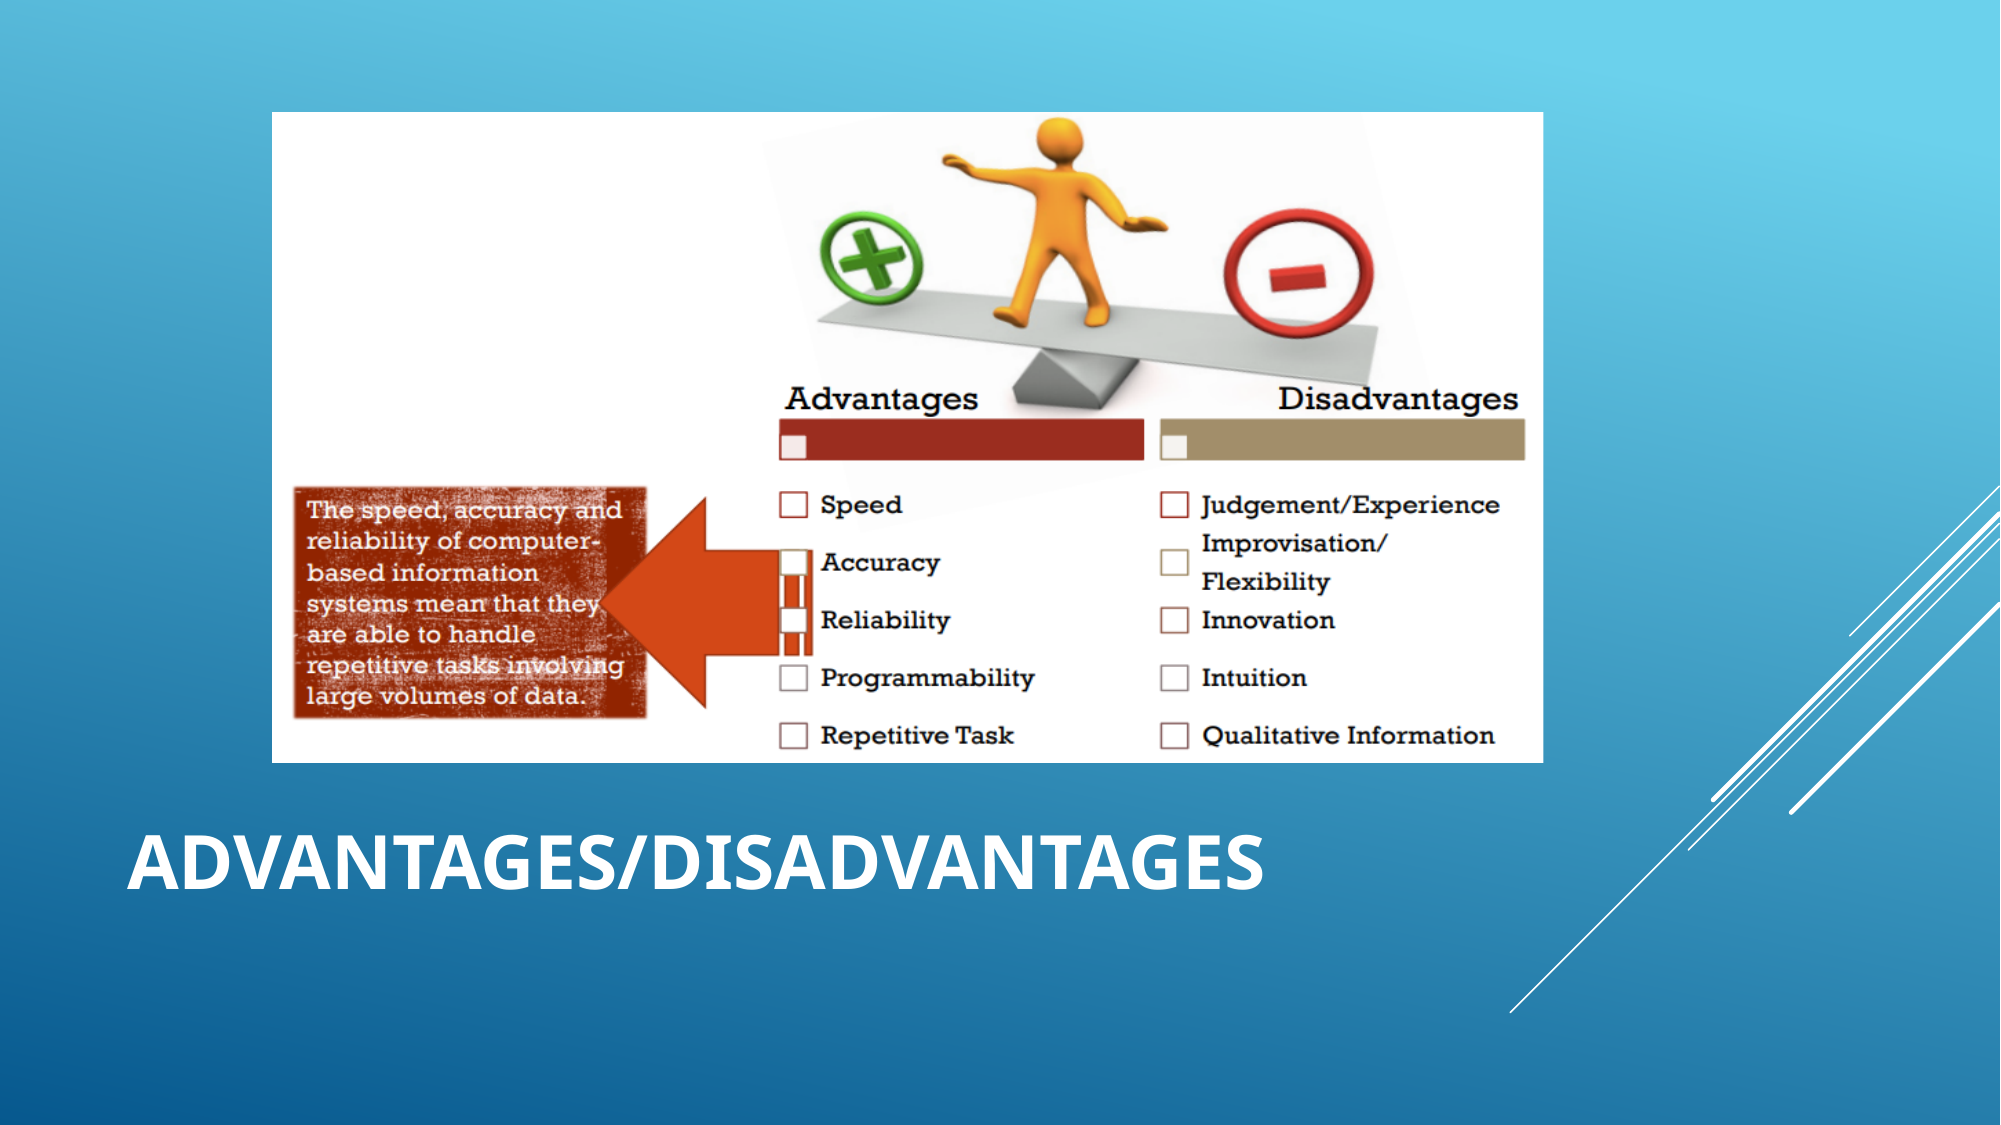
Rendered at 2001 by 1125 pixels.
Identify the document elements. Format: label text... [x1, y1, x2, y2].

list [271, 112, 1544, 764]
title ADVANTAGES/DISADVANTAGES [112, 736, 1513, 984]
